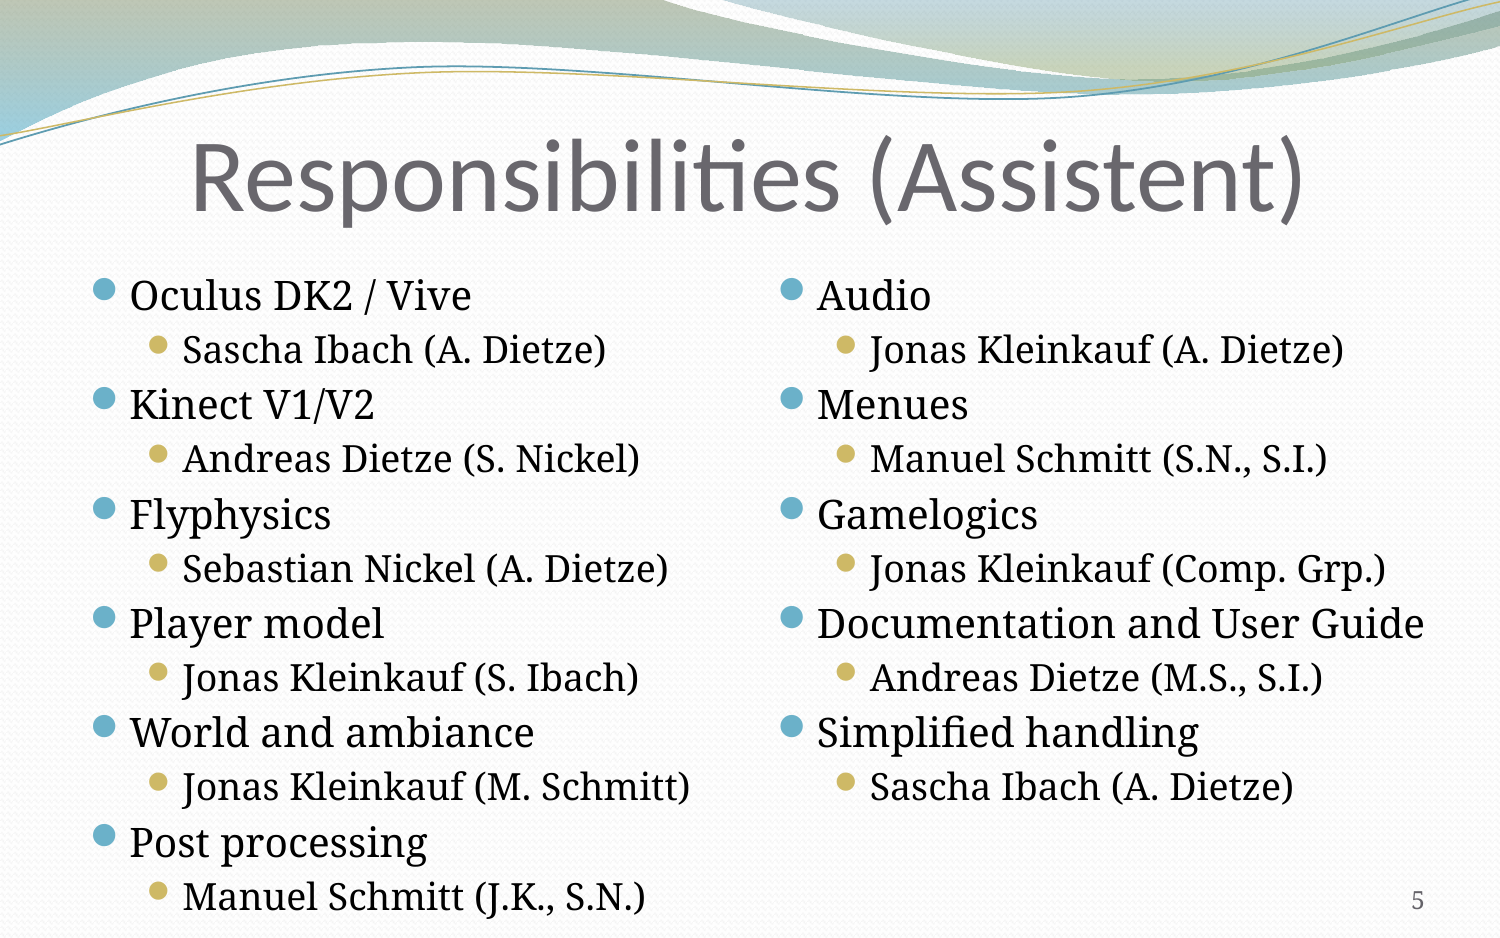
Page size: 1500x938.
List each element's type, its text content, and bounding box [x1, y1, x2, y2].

list Oculus DK2 / Vive Sascha Ibach (A. Dietze) Kinect V1/V2 Andreas Dietze (S. Nickel) Flyphysics Sebastian Nickel (A. Dietze) Player model Jonas Kleinkauf (S. Ibach) World and ambiance Jonas Kleinkauf (M. Schmitt) Post processing Manuel Schmitt (J.K., S.N.) [75, 262, 738, 938]
title Responsibilities (Assistent) [75, 96, 1425, 233]
list Audio Jonas Kleinkauf (A. Dietze) Menues Manuel Schmitt (S.N., S.I.) Gamelogics Jonas Kleinkauf (Comp. Grp.) Documentation and User Guide Andreas Dietze (M.S., S.I.) Simplified handling Sascha Ibach (A. Dietze) [762, 262, 1447, 869]
slide_number 5 [1299, 868, 1425, 919]
